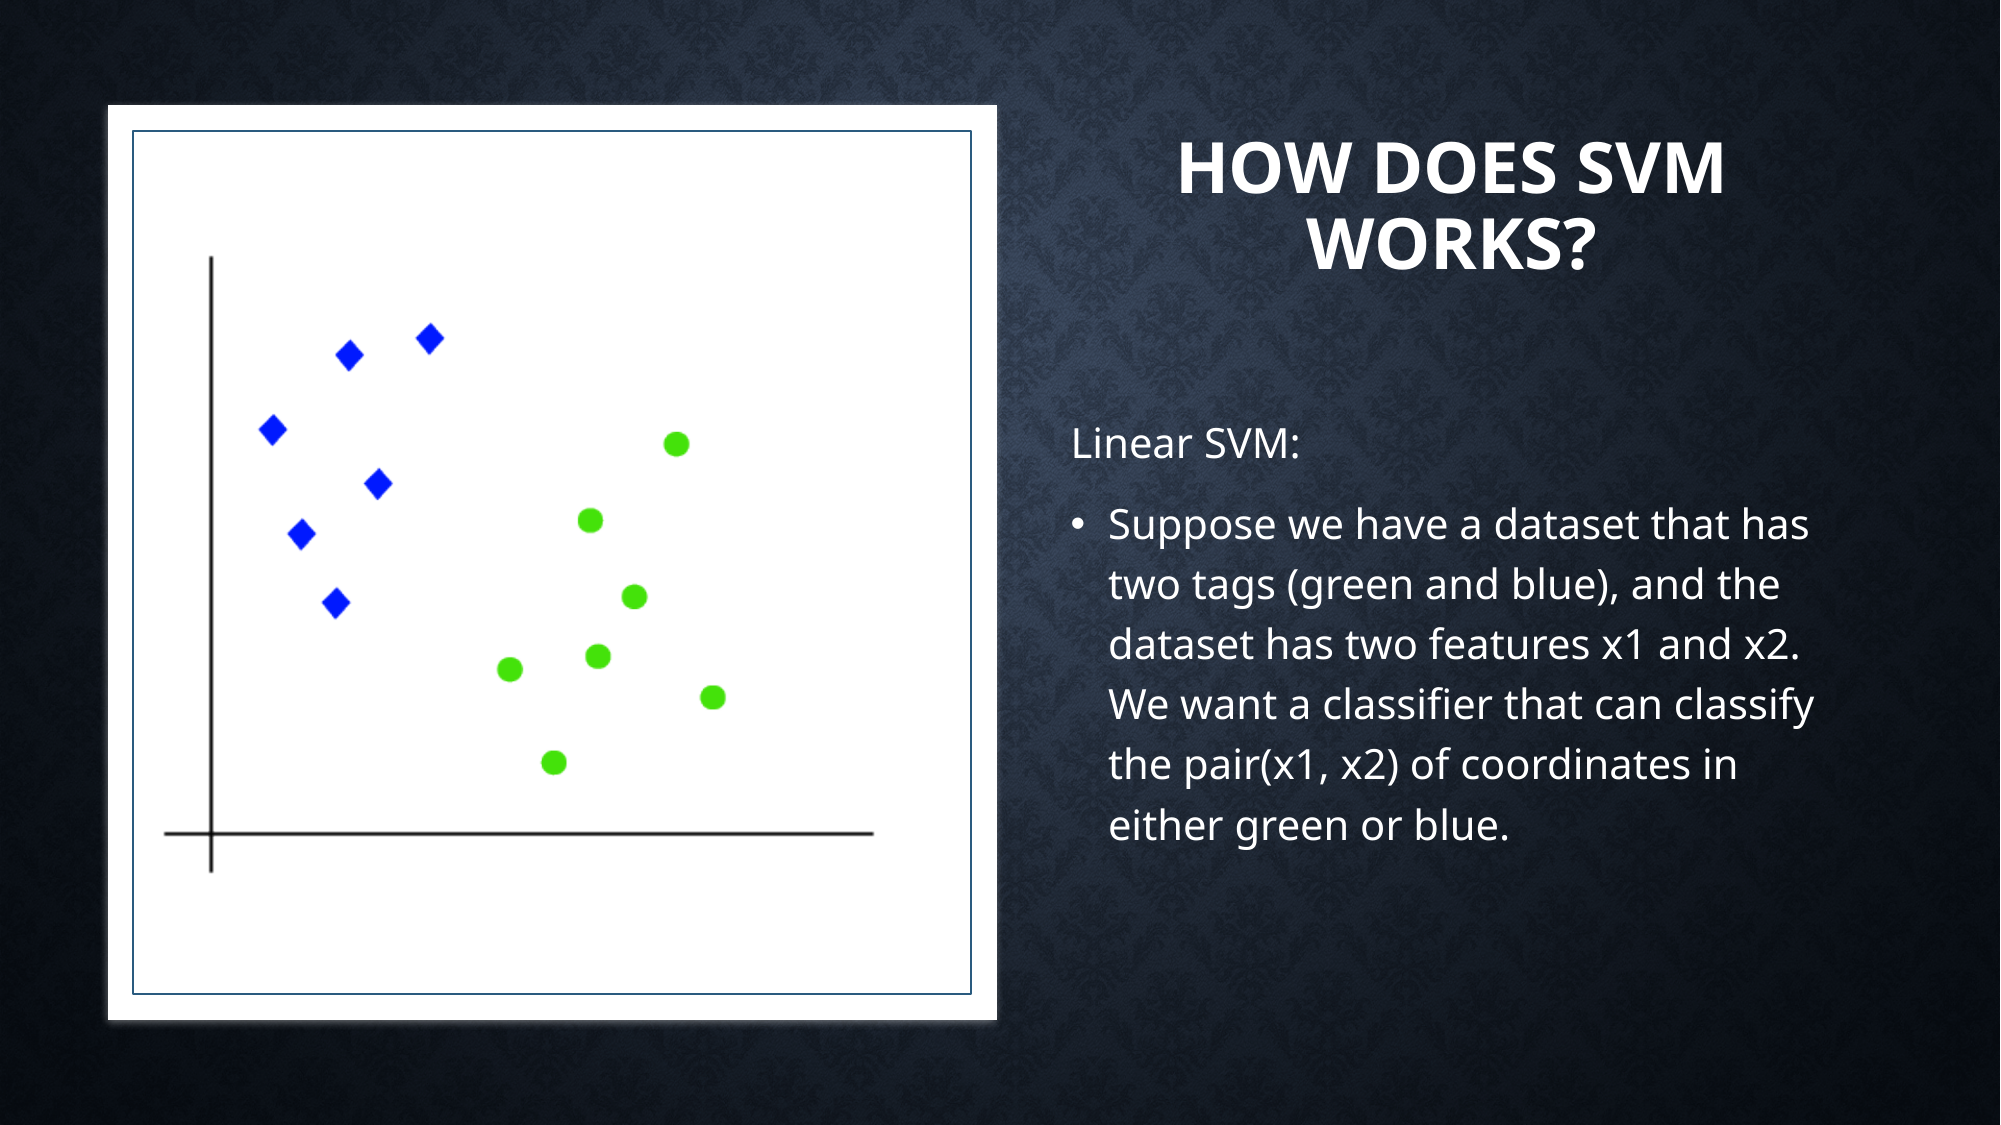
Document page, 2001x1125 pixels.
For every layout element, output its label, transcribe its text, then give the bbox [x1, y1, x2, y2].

text_box [0, 0, 2000, 1125]
text_box [122, 119, 983, 1006]
text_box [132, 130, 973, 995]
list Linear SVM: Suppose we have a dataset that has two tags (green and blue), and the dataset has two features x1 and x2. We want a classifier that can classify the pair(x1, x2) of coordinates in either green or blue. [1055, 399, 1849, 994]
picture [151, 239, 961, 889]
title How does SVM works? [1055, 99, 1849, 318]
